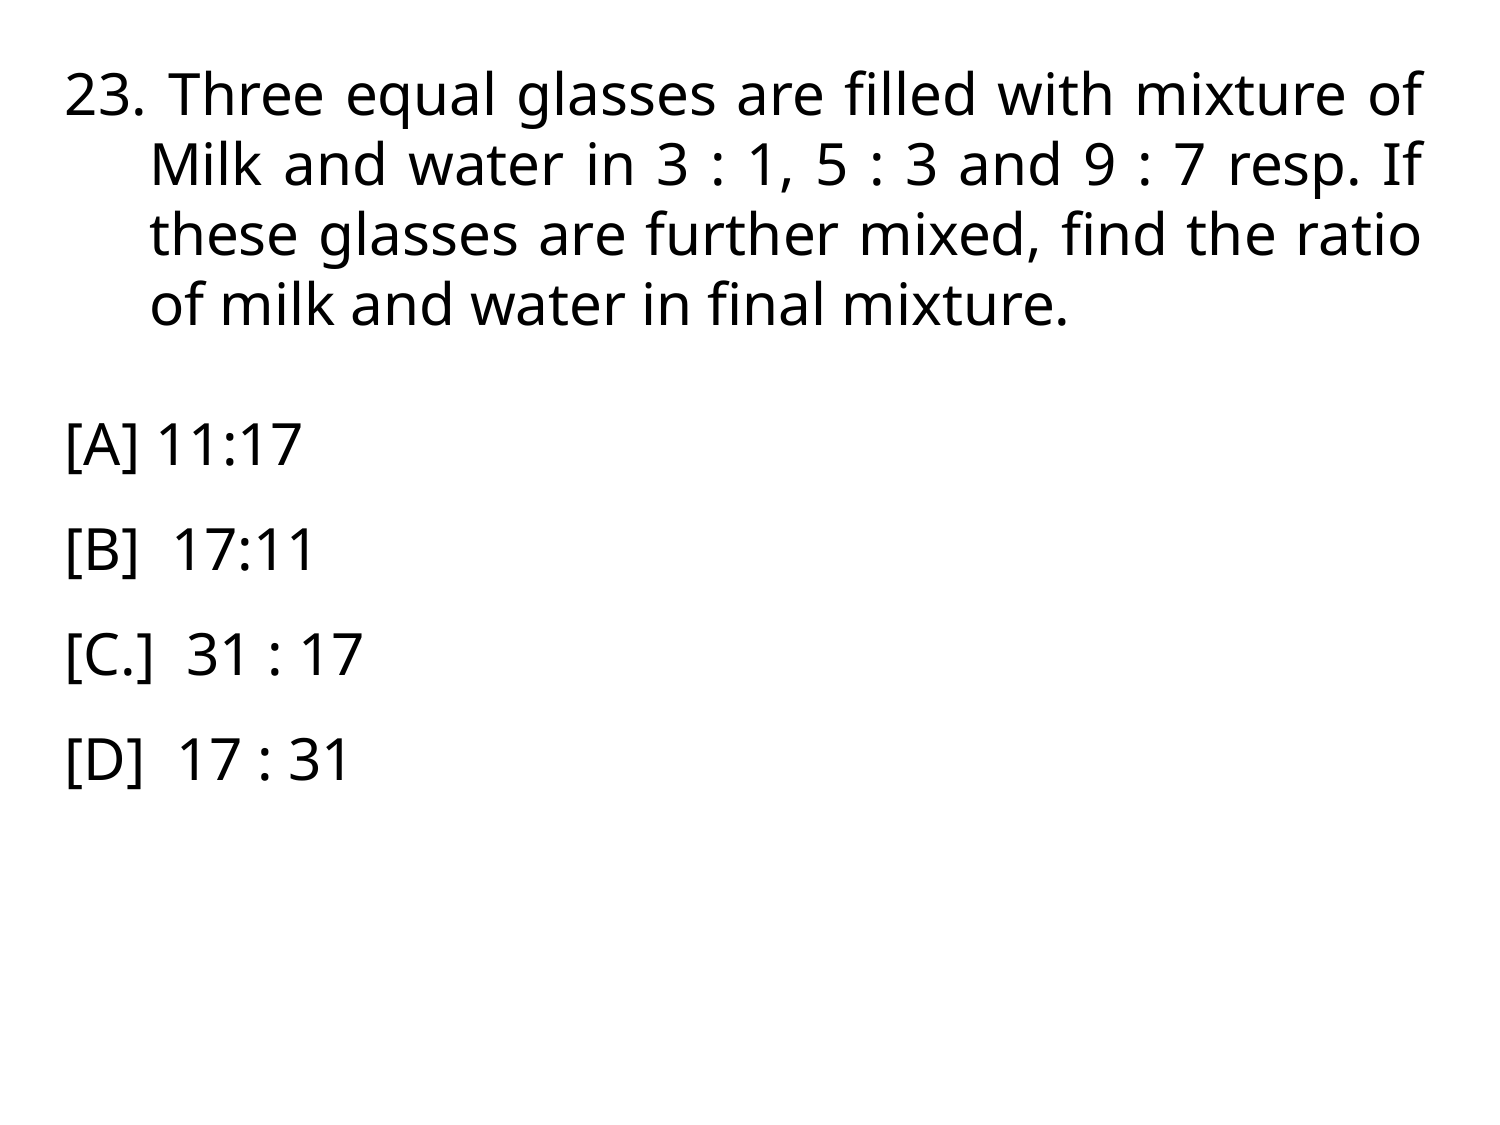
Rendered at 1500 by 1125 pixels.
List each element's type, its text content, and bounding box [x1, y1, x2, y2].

text_box Three equal glasses are filled with mixture of Milk and water in 3 : 1, 5 : 3 and 9 : 7 resp. If these glasses are further mixed, find the ratio of milk and water in final mixture. [A] 11:17 [B] 17:11 [C.] 31 : 17 [D] 17 : 31 [50, 49, 1438, 905]
